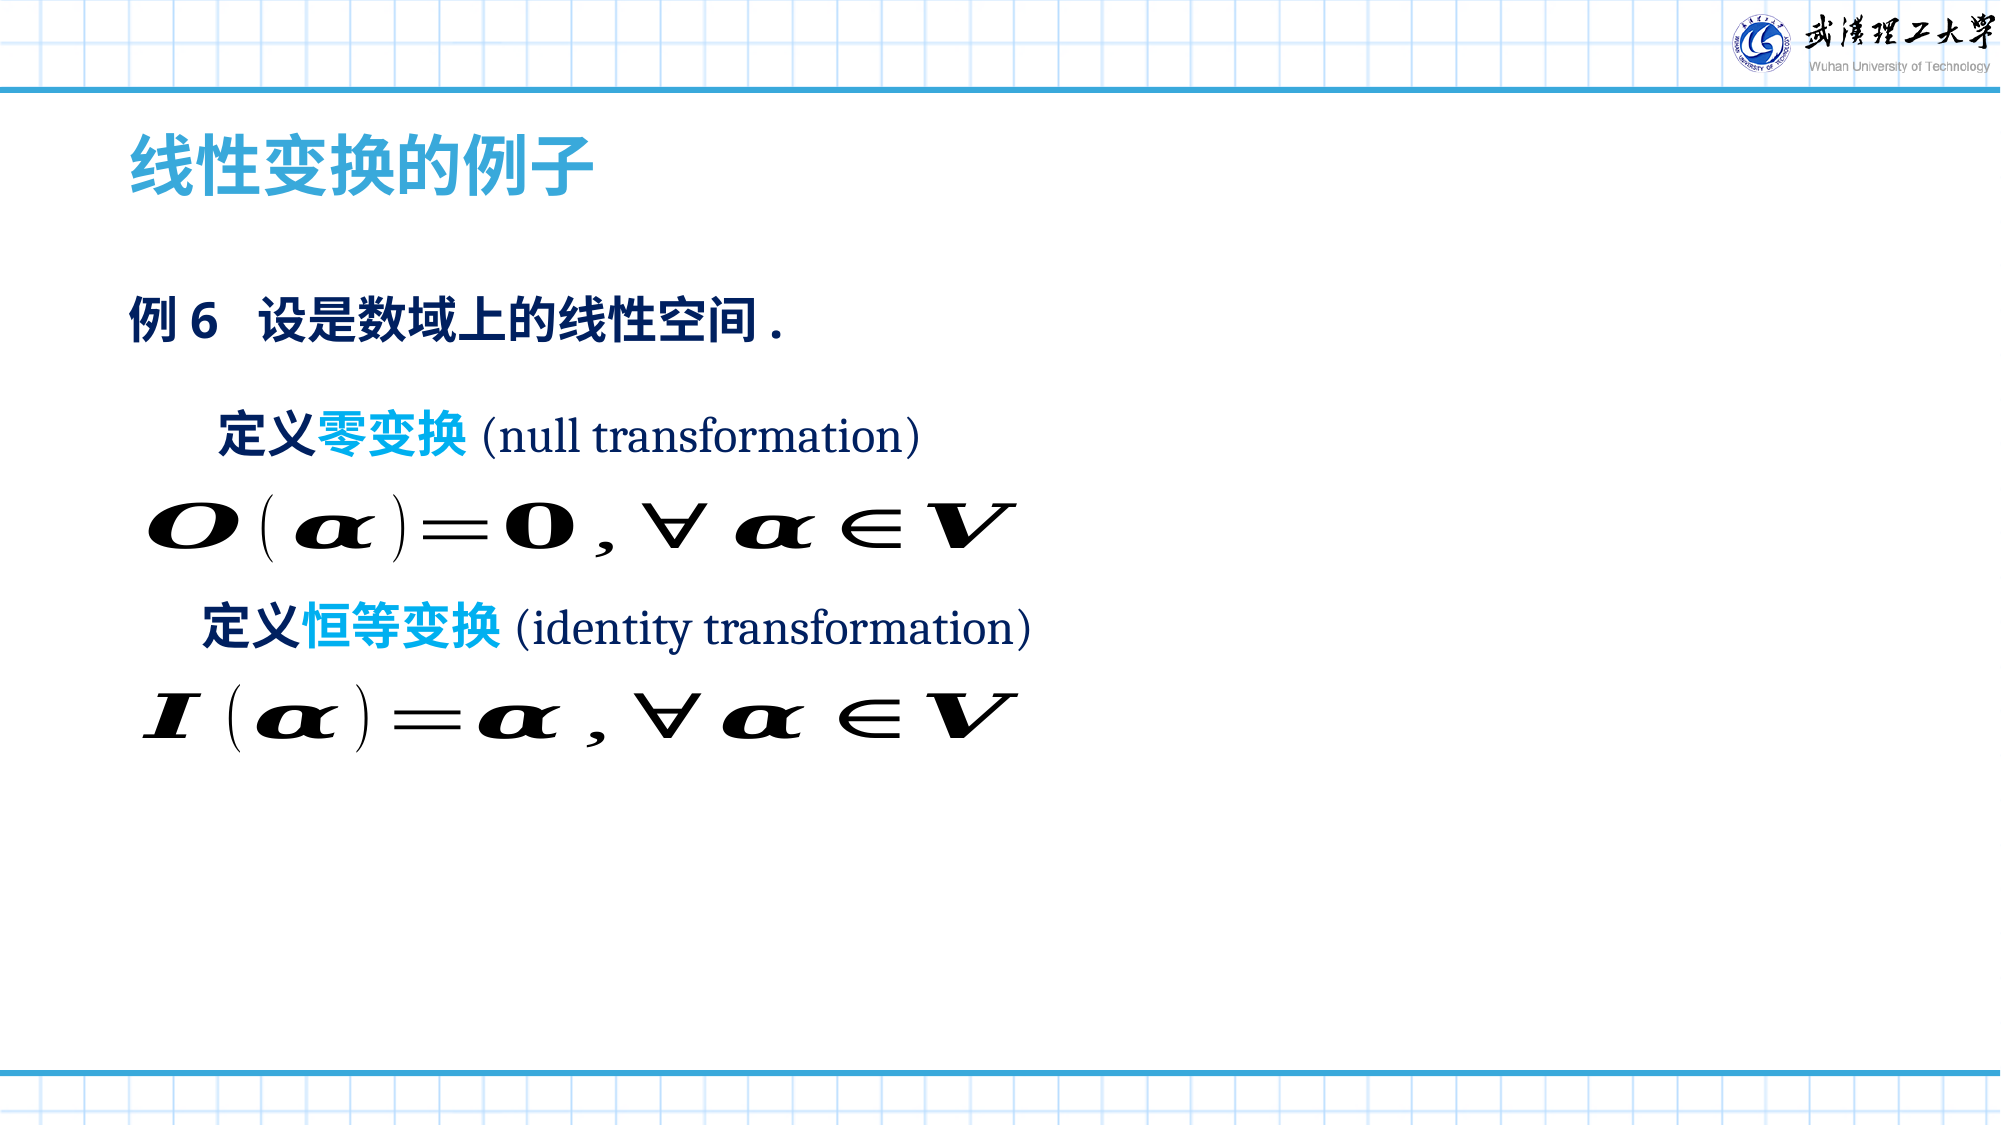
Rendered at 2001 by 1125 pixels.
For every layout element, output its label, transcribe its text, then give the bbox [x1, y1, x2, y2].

picture [0, 0, 2001, 87]
list 线性变换的例子 [114, 94, 1162, 213]
text_box 定义零变换(null transformation) [202, 394, 938, 530]
picture [0, 1077, 2001, 1125]
text_box 定义恒等变换(identity transformation) [186, 586, 1404, 662]
